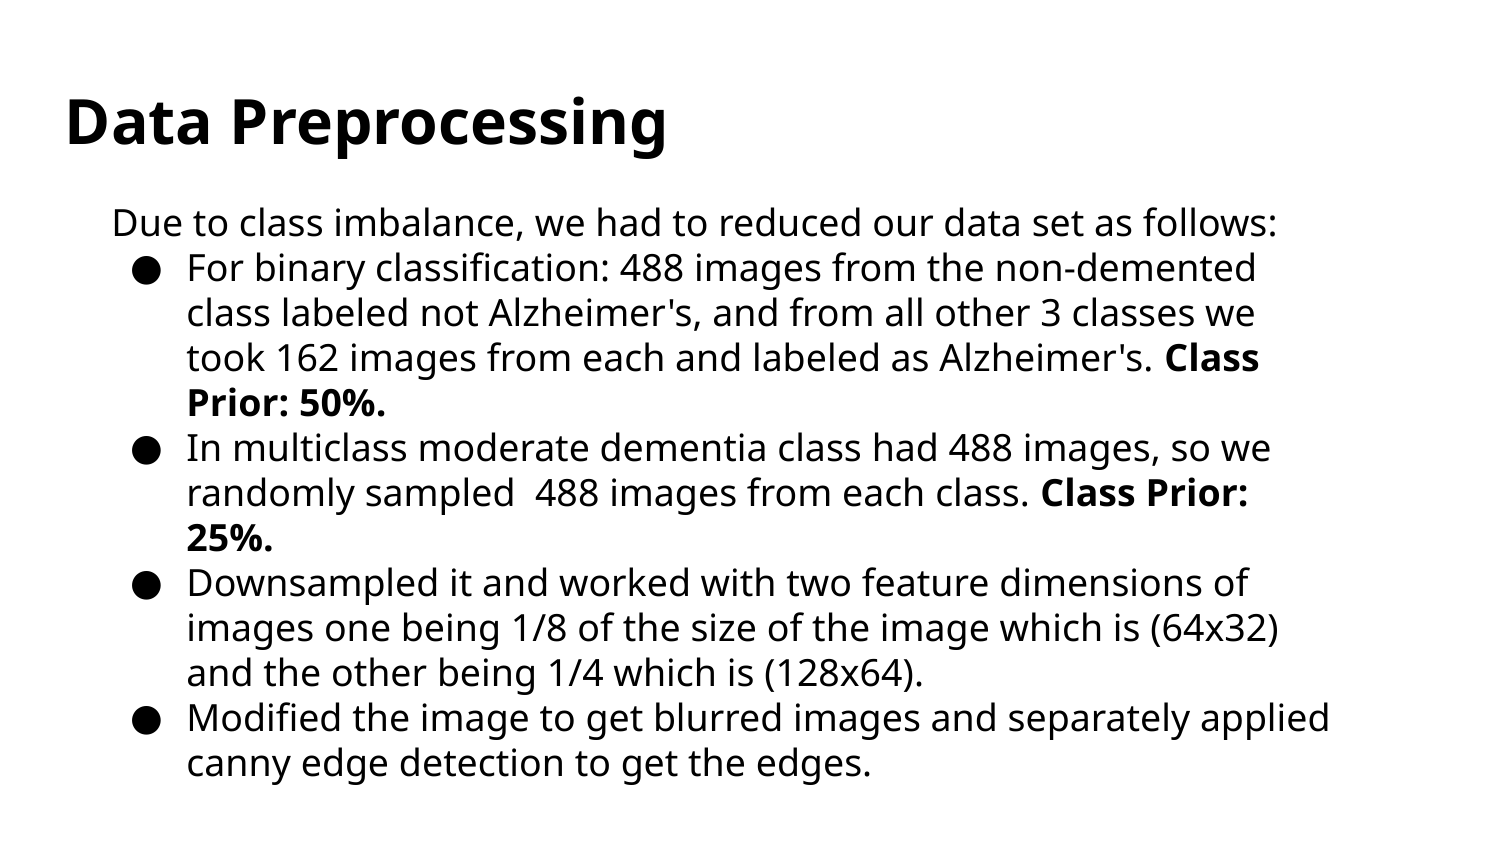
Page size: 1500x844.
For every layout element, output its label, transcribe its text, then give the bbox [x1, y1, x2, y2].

title Data Preprocessing [49, 67, 1448, 173]
text_box Due to class imbalance, we had to reduced our data set as follows: For binary classification: 488 images from the non-demented class labeled not Alzheimer's, and from all other 3 classes we took 162 images from each and labeled as Alzheimer's. Class Prior: 50%. In multiclass moderate dementia class had 488 images, so we randomly sampled 488 images from each class. Class Prior: 25%. Downsampled it and worked with two feature dimensions of images one being 1/8 of the size of the image which is (64x32) and the other being 1/4 which is (128x64). Modified the image to get blurred images and separately applied canny edge detection to get the edges. [96, 183, 1361, 765]
